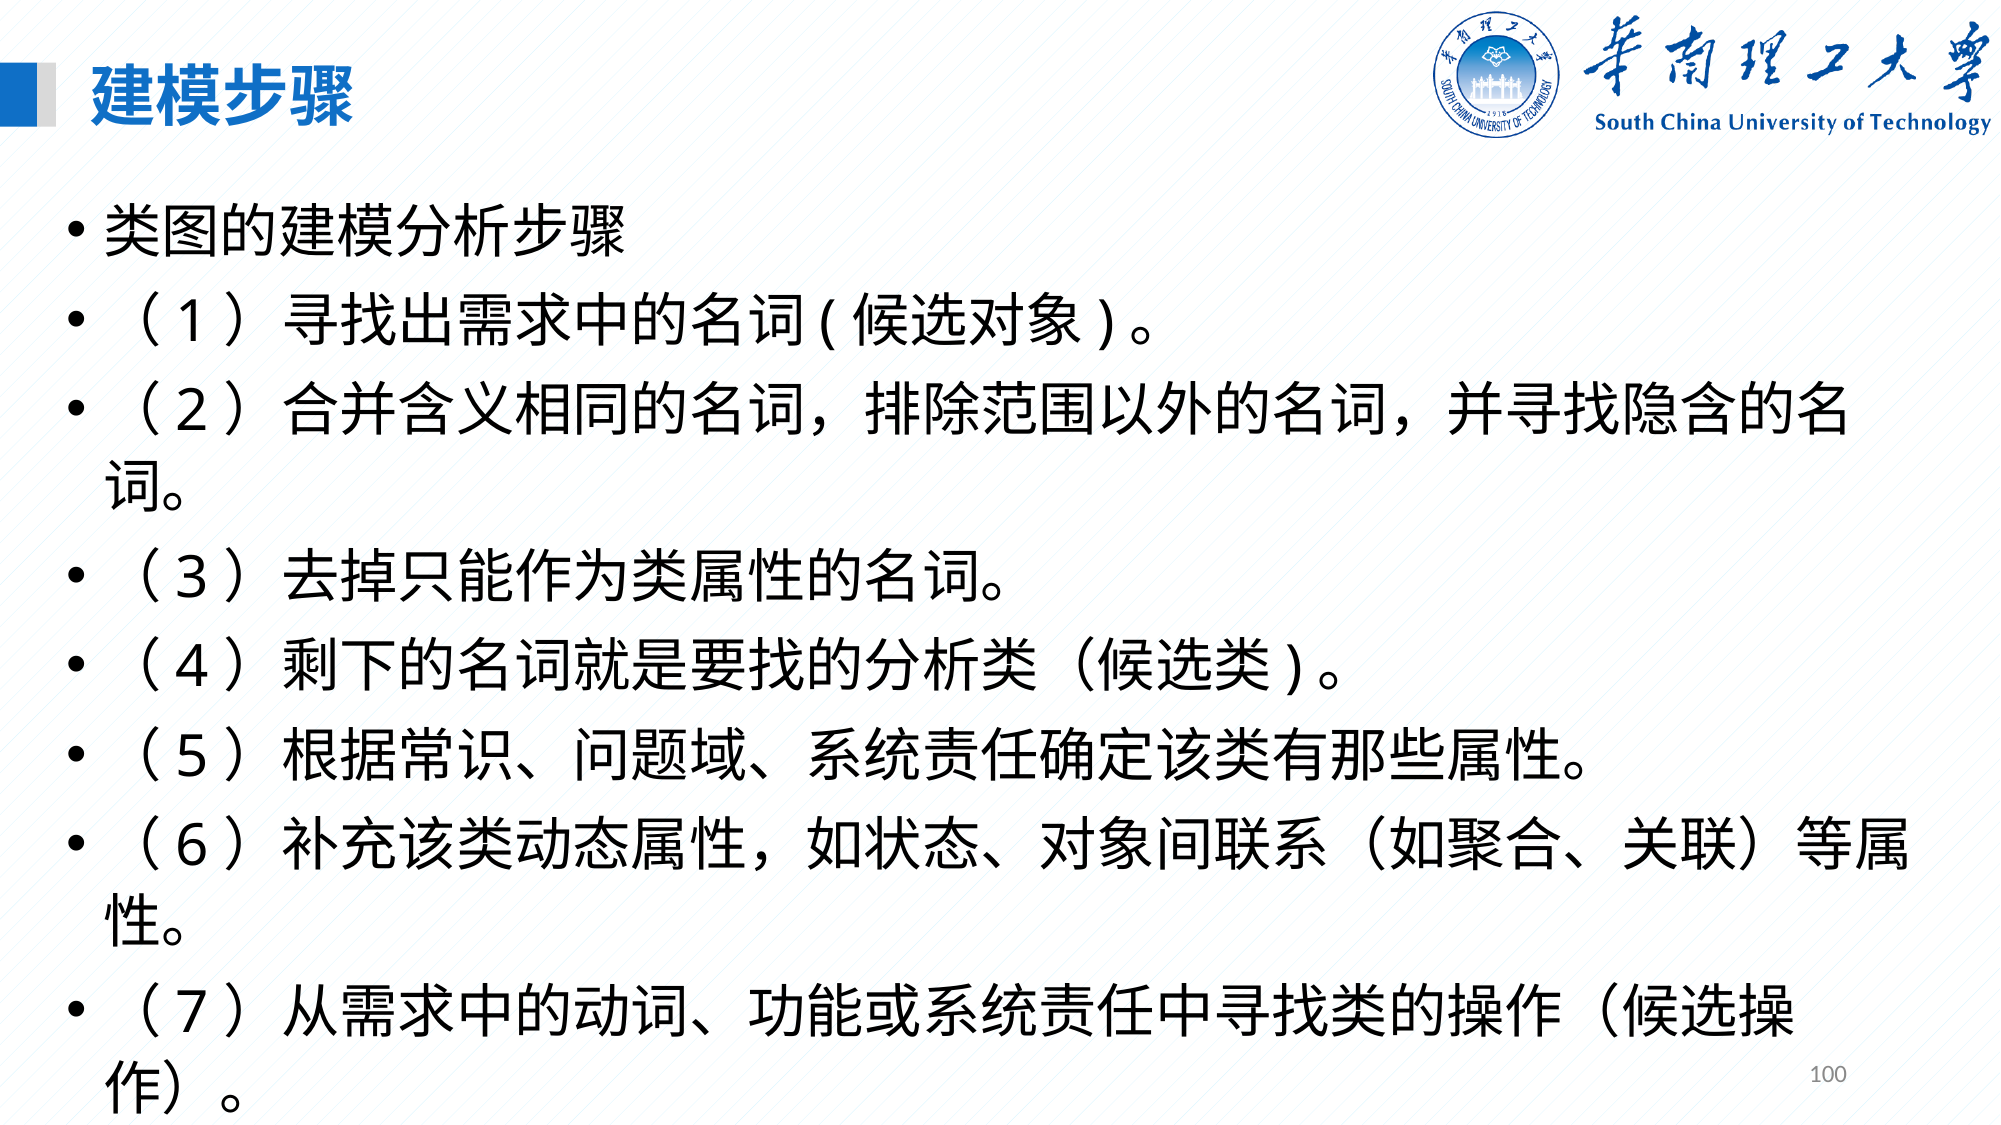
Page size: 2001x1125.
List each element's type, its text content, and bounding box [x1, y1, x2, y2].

picture [1433, 11, 1991, 138]
list 类图的建模分析步骤 （1）寻找出需求中的名词(候选对象)。 （2）合并含义相同的名词，排除范围以外的名词，并寻找隐含的名词。 （3）去掉只能作为类属性的名词。 （4）剩下的名词就是要找的分析类（候选类)。 （5）根据常识、问题域、系统责任确定该类有那些属性。 （6）补充该类动态属性，如状态、对象间联系（如聚合、关联）等属性。 （7）从需求中的动词、功能或系统责任中寻找类的操作（候选操作）。 [50, 178, 1946, 894]
slide_number 100 [1412, 1042, 1863, 1103]
text_box 建模步骤 [74, 46, 1248, 142]
